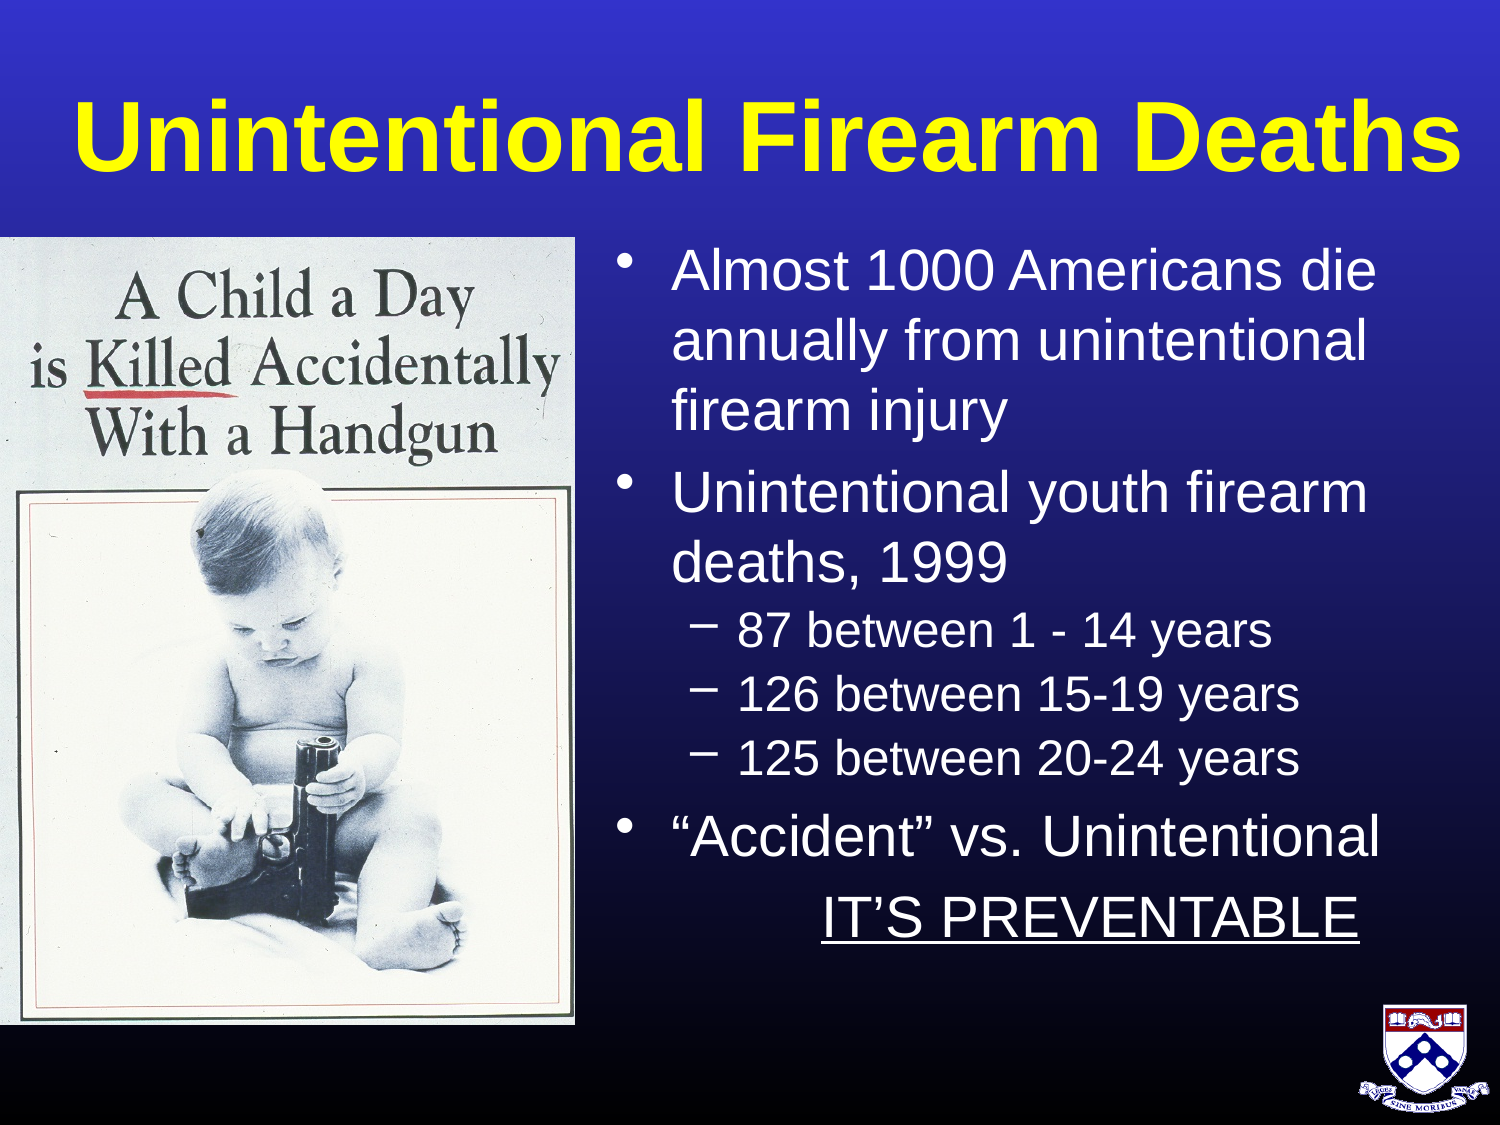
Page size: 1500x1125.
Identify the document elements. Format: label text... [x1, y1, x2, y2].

title Unintentional Firearm Deaths [37, 37, 1500, 225]
list Almost 1000 Americans die annually from unintentional firearm injury Unintentional youth firearm deaths, 1999 87 between 1 - 14 years 126 between 15-19 years 125 between 20-24 years “Accident” vs. Unintentional IT’S PREVENTABLE [600, 224, 1438, 900]
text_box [0, 237, 576, 1026]
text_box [1349, 999, 1500, 1125]
